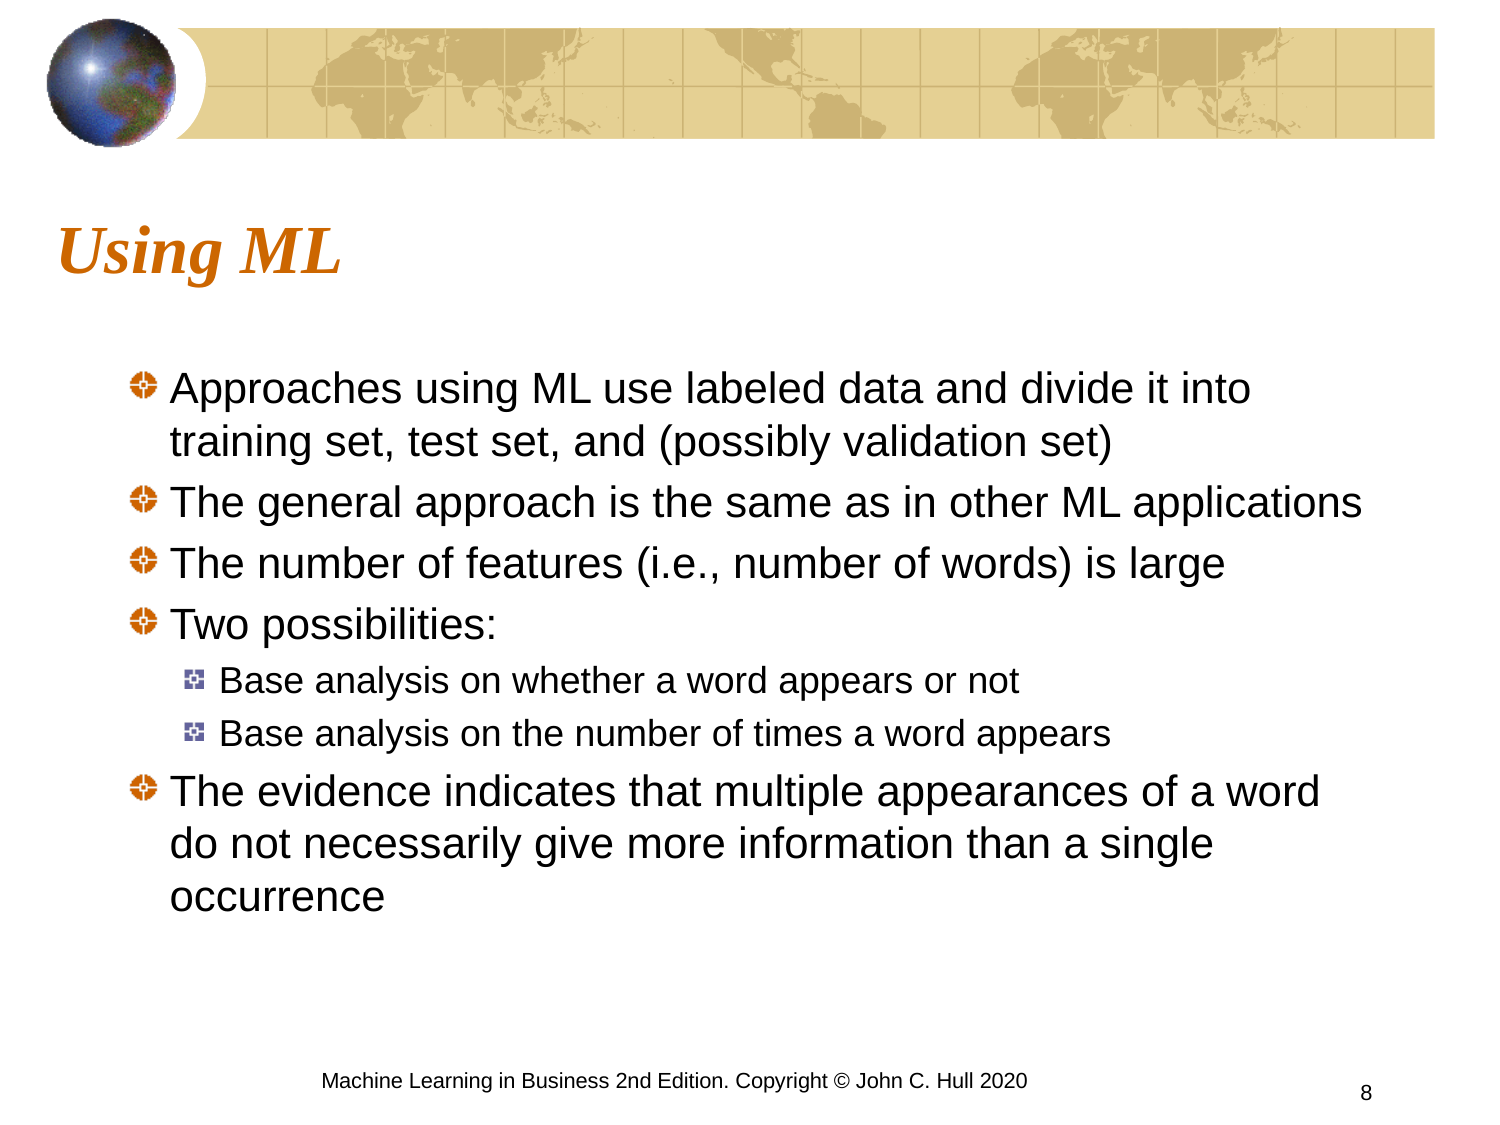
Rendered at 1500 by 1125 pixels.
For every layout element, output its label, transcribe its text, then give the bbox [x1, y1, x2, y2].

picture [127, 545, 159, 577]
picture [42, 14, 190, 151]
footer Machine Learning in Business 2nd Edition. Copyright © John C. Hull 2020 [262, 1024, 1088, 1101]
picture [183, 721, 204, 741]
picture [127, 484, 159, 516]
picture [127, 370, 159, 402]
list Approaches using ML use labeled data and divide it into training set, test set, and (possibly validation set) The general approach is the same as in other ML applications The number of features (i.e., number of words) is large Two possibilities: Base analysis on whether a word appears or not Base analysis on the number of times a word appears The evidence indicates that multiple appearances of a word do not necessarily give more information than a single occurrence [112, 352, 1388, 1028]
picture [183, 668, 204, 689]
slide_number 8 [1074, 1037, 1388, 1113]
picture [127, 606, 159, 638]
picture [127, 773, 159, 804]
title Using ML [40, 152, 1316, 341]
